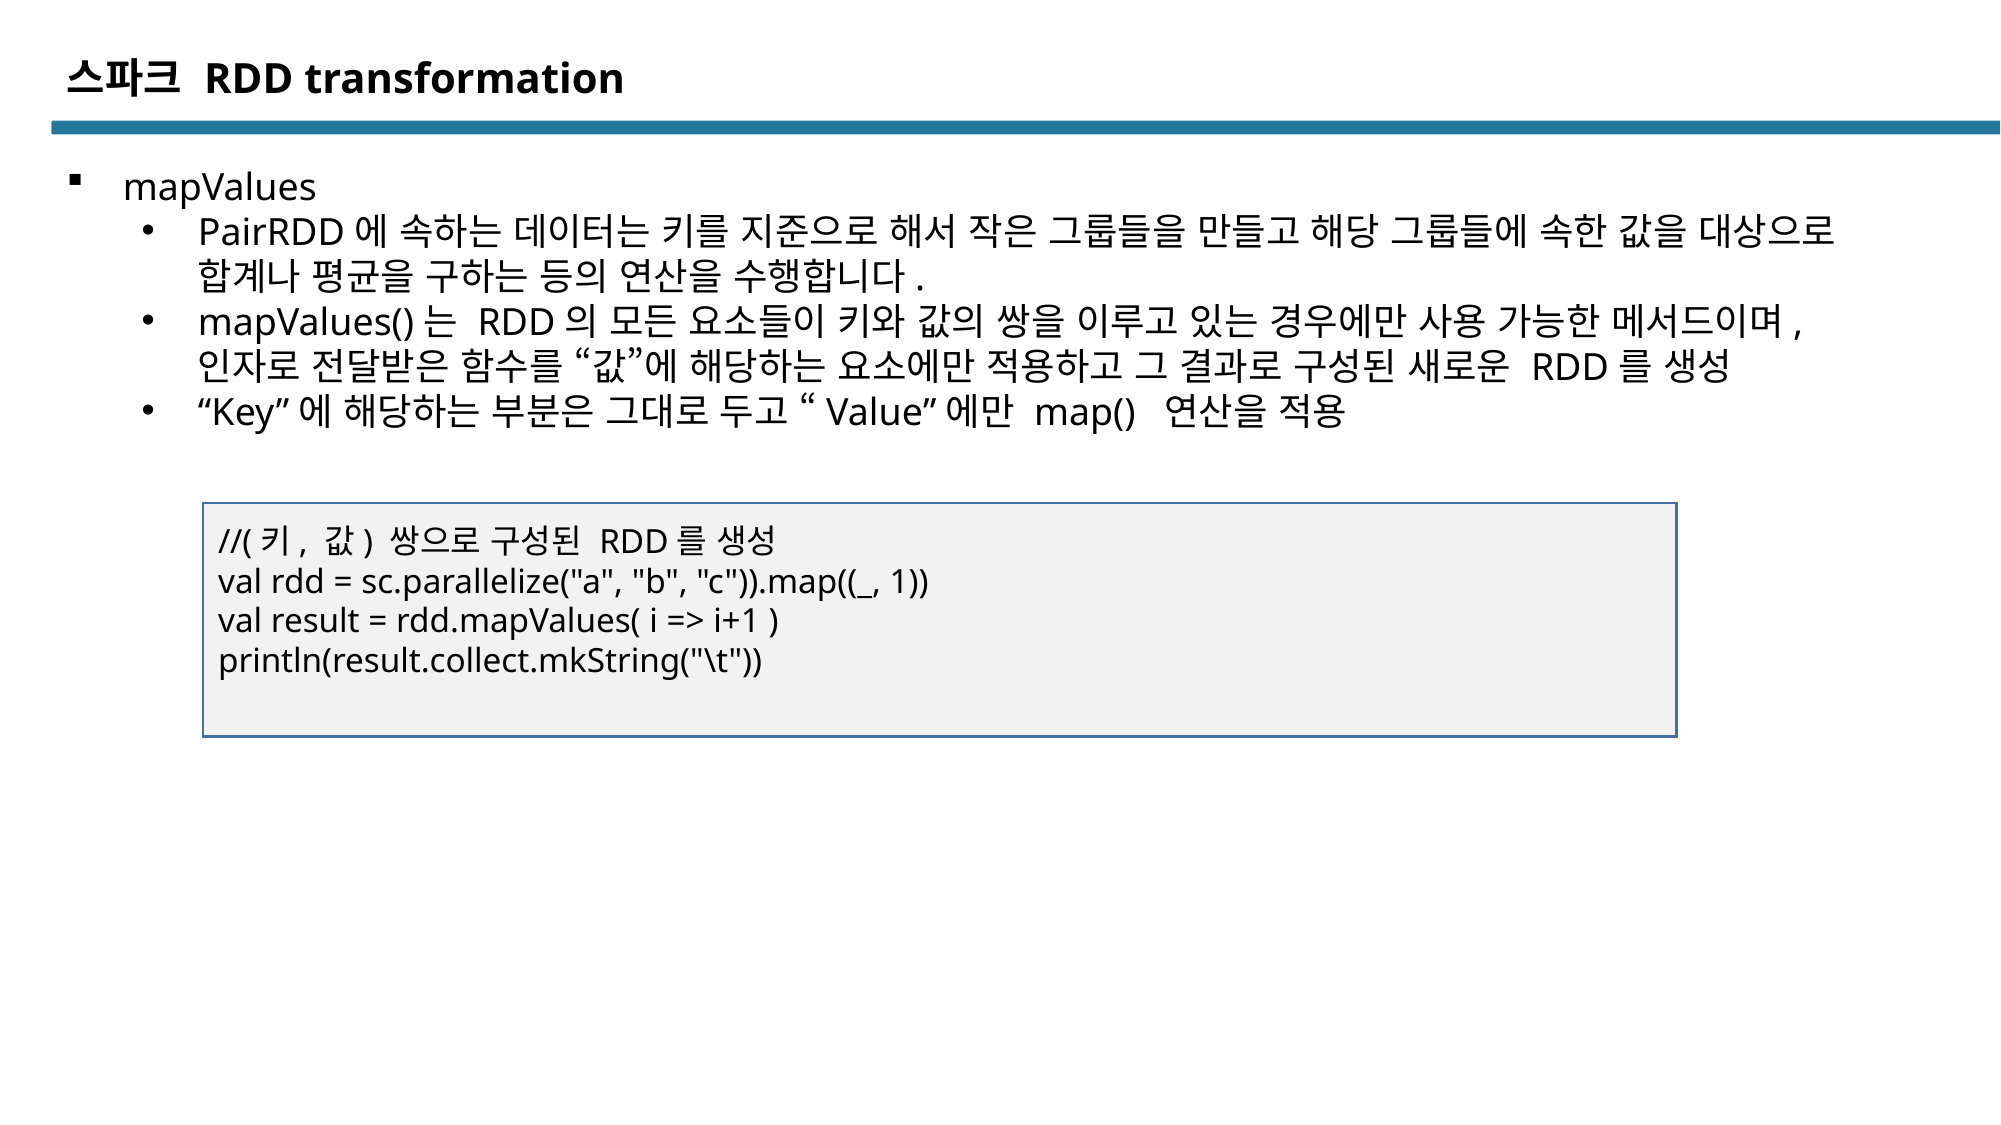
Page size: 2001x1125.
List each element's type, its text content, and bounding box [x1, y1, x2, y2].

text_box mapValues PairRDD에 속하는 데이터는 키를 지준으로 해서 작은 그룹들을 만들고 해당 그룹들에 속한 값을 대상으로 합계나 평균을 구하는 등의 연산을 수행합니다. mapValues()는 RDD의 모든 요소들이 키와 값의 쌍을 이루고 있는 경우에만 사용 가능한 메서드이며, 인자로 전달받은 함수를 “값”에 해당하는 요소에만 적용하고 그 결과로 구성된 새로운 RDD를 생성 “Key”에 해당하는 부분은 그대로 두고 “Value”에만 map() 연산을 적용 [51, 155, 1917, 530]
text_box //(키, 값) 쌍으로 구성된 RDD를 생성 val rdd = sc.parallelize("a", "b", "c")).map((_, 1)) val result = rdd.mapValues( i => i+1 ) println(result.collect.mkString("\t")) [202, 502, 1678, 738]
text_box 스파크 RDD transformation [51, 50, 1238, 121]
